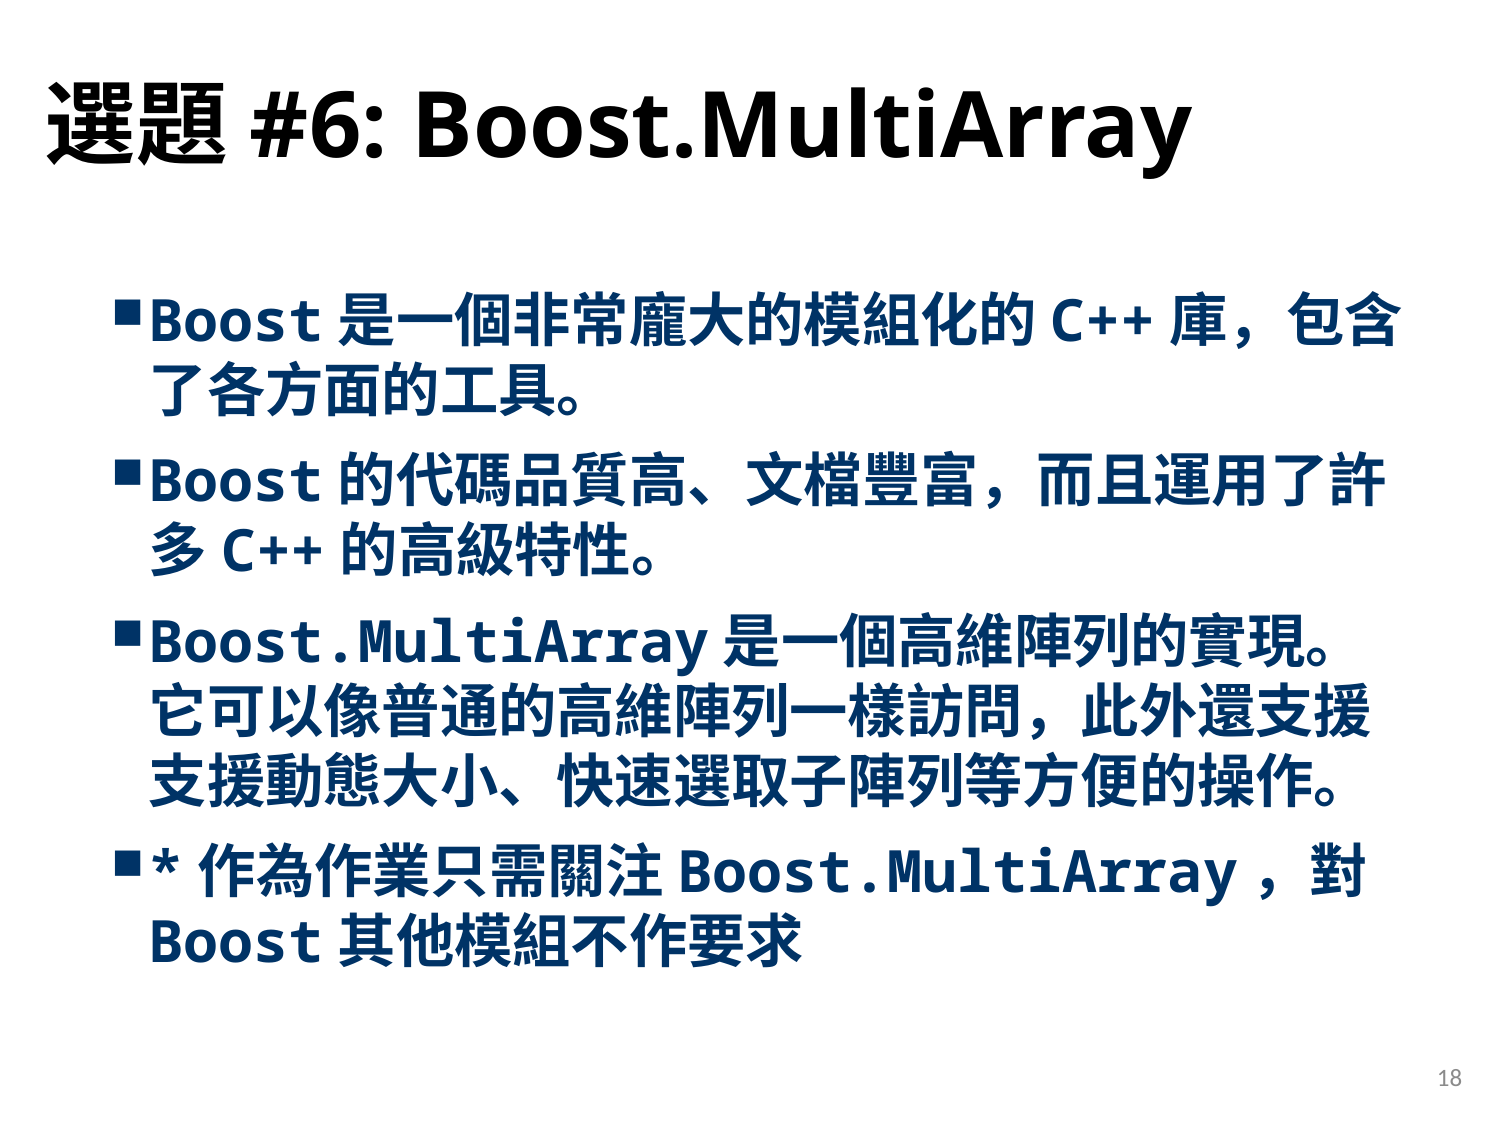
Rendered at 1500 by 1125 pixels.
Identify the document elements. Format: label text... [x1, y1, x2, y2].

title 選題#6: Boost.MultiArray [29, 19, 1324, 237]
list Boost是一個非常龐大的模組化的C++庫，包含了各方面的工具。 Boost的代碼品質高、文檔豐富，而且運用了許多C++的高級特性。 Boost.MultiArray是一個高維陣列的實現。 它可以像普通的高維陣列一樣訪問，此外還支援支援動態大小、快速選取子陣列等方便的操作。 *作為作業只需關注Boost.MultiArray，對Boost其他模組不作要求 [96, 275, 1423, 1089]
slide_number 18 [1139, 1046, 1478, 1107]
